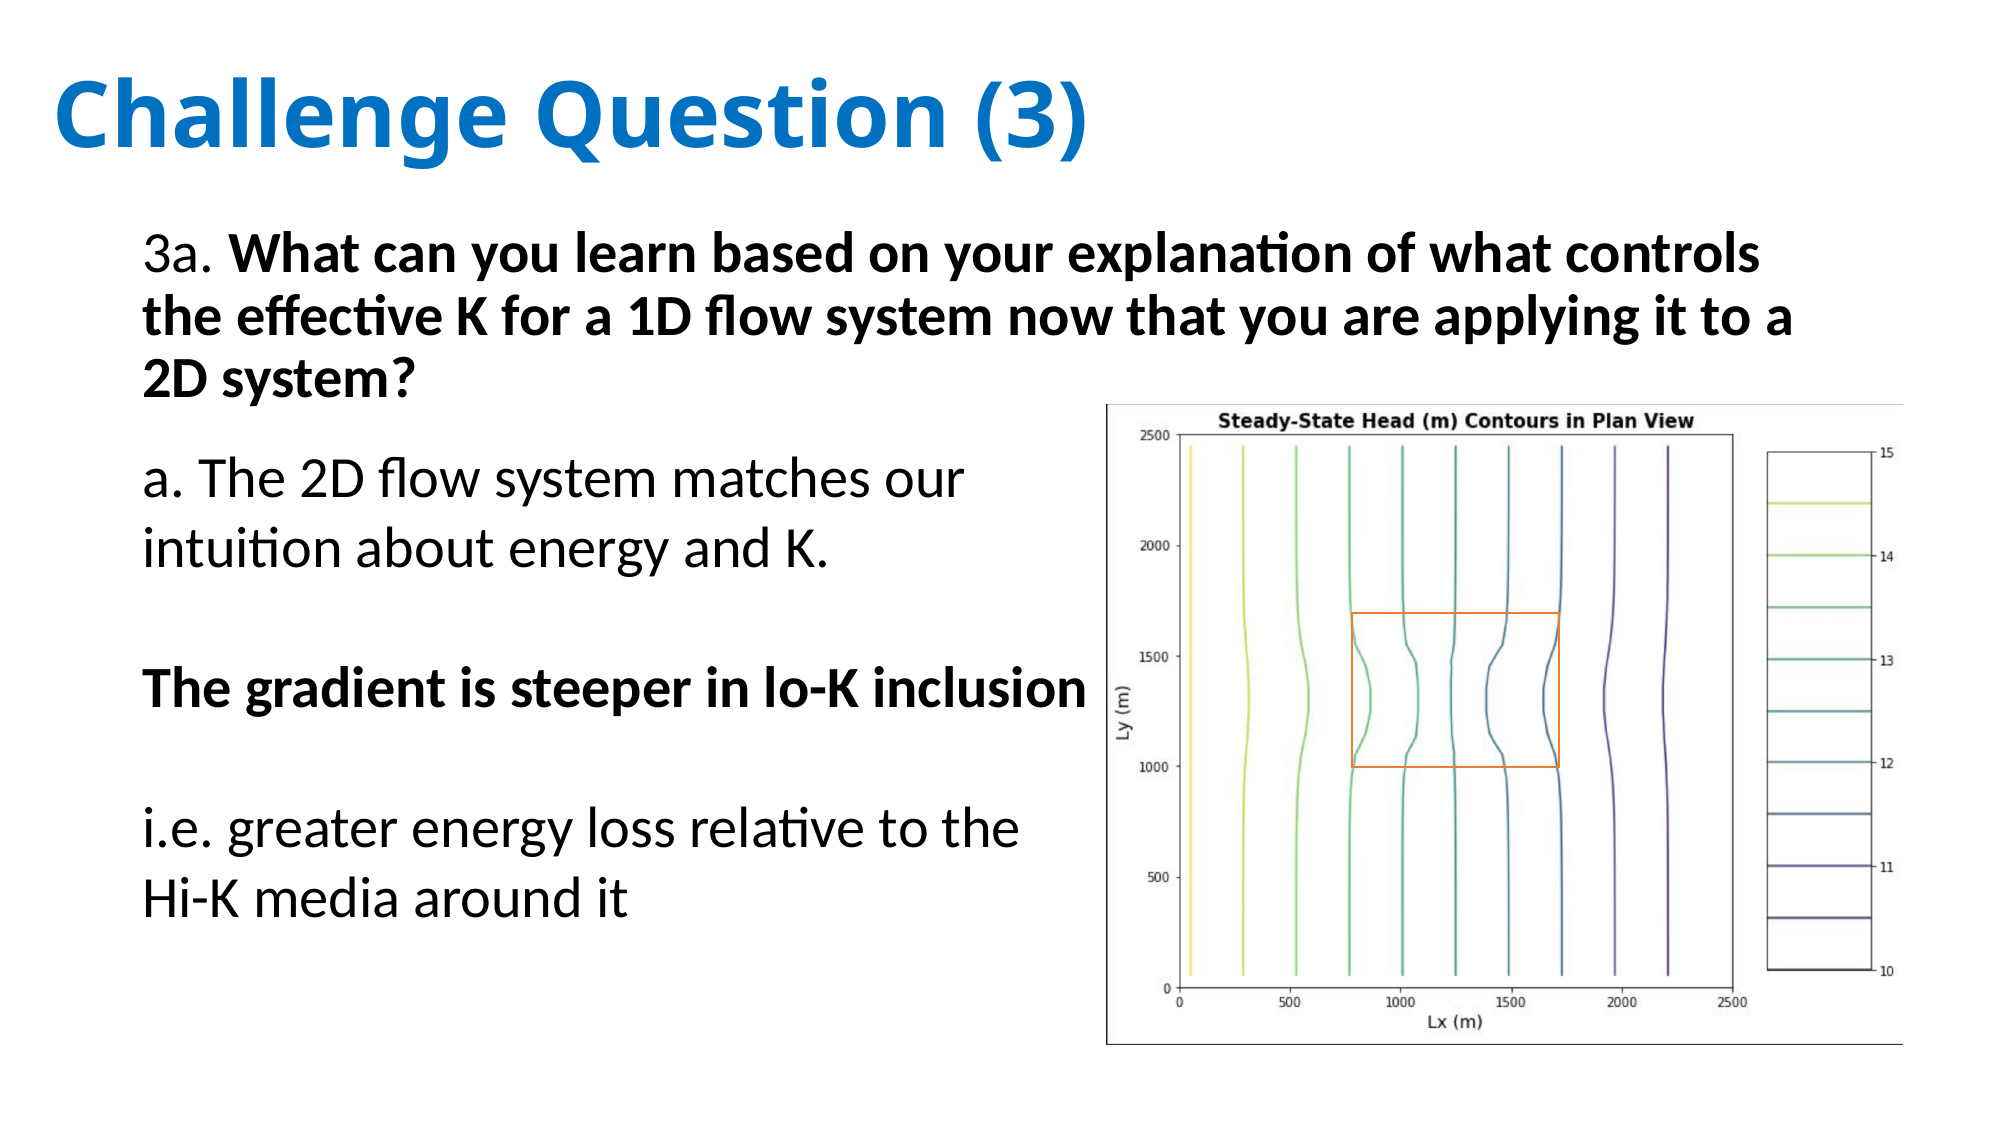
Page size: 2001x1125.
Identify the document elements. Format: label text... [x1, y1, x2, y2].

list 3a. What can you learn based on your explanation of what controls the effective K for a 1D flow system now that you are applying it to a 2D system? [127, 214, 1853, 431]
text_box Challenge Question (3) [37, 8, 1763, 227]
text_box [1106, 404, 1909, 1045]
text_box a. The 2D flow system matches our intuition about energy and K. The gradient is steeper in lo-K inclusion i.e. greater energy loss relative to the Hi-K media around it [127, 431, 1106, 937]
